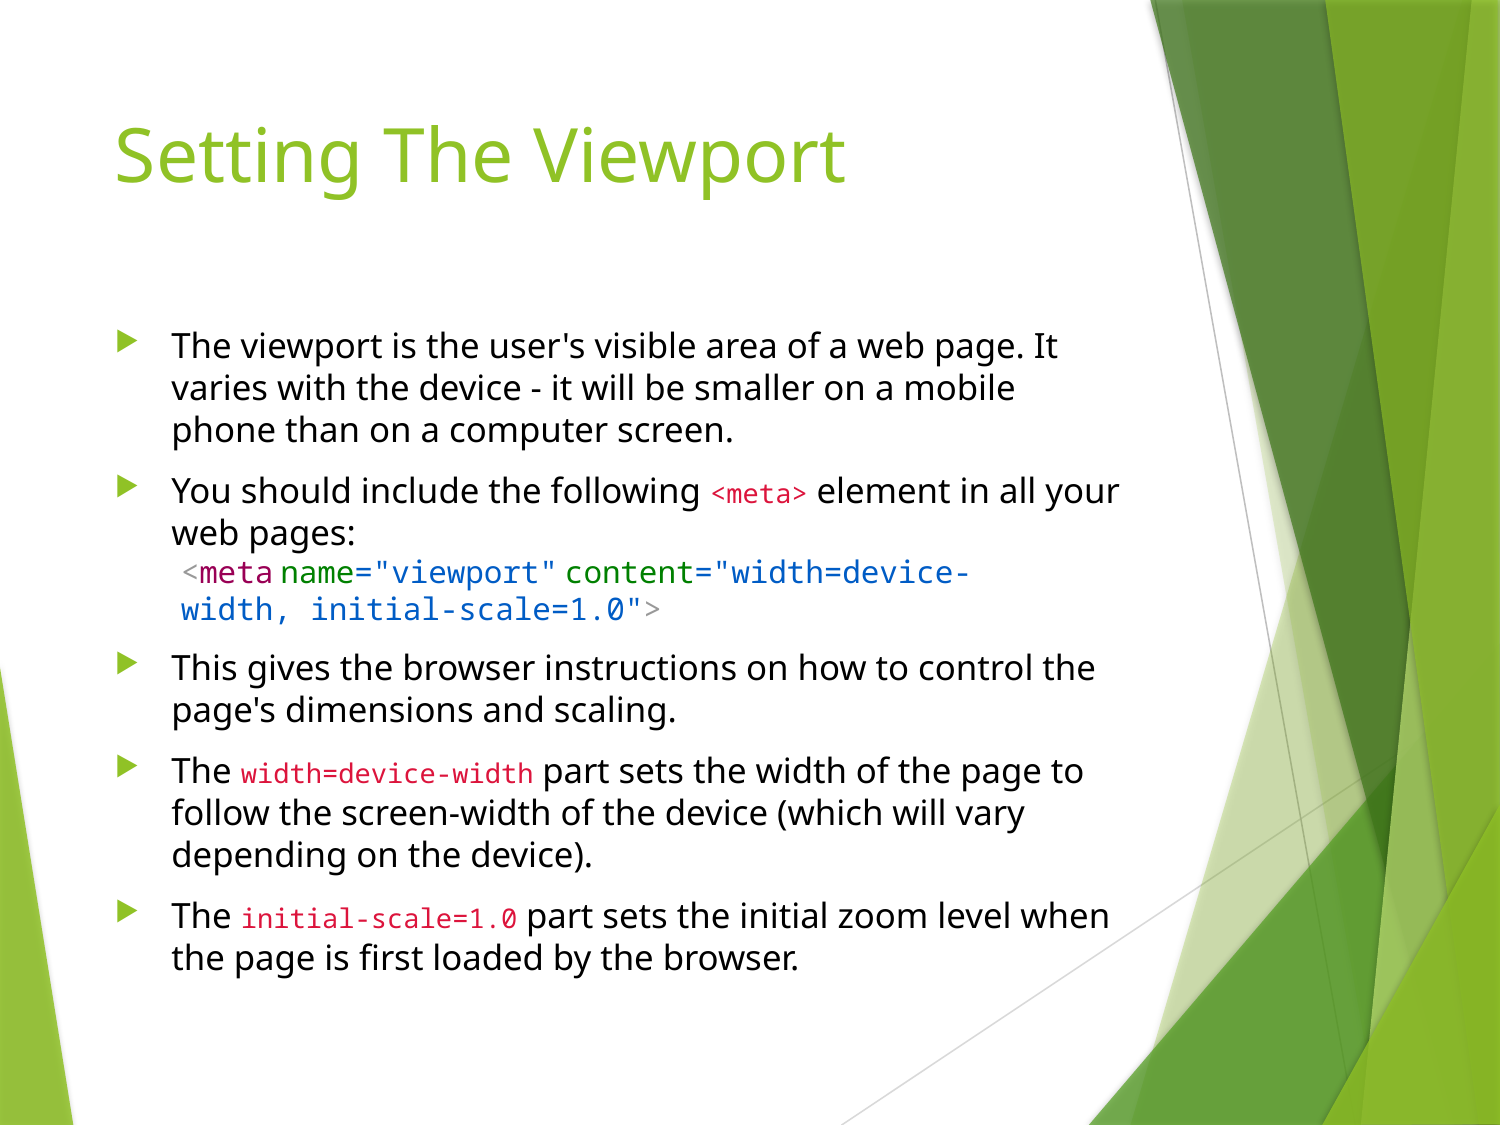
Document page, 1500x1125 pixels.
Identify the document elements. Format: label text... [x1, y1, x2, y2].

list The viewport is the user's visible area of a web page. It varies with the device - it will be smaller on a mobile phone than on a computer screen. You should include the following <meta> element in all your web pages: <meta name="viewport" content="width=device- width, initial-scale=1.0"> This gives the browser instructions on how to control the page's dimensions and scaling. The width=device-width part sets the width of the page to follow the screen-width of the device (which will vary depending on the device). The initial-scale=1.0 part sets the initial zoom level when the page is first loaded by the browser. [99, 316, 1142, 991]
title Setting The Viewport [99, 99, 1142, 316]
